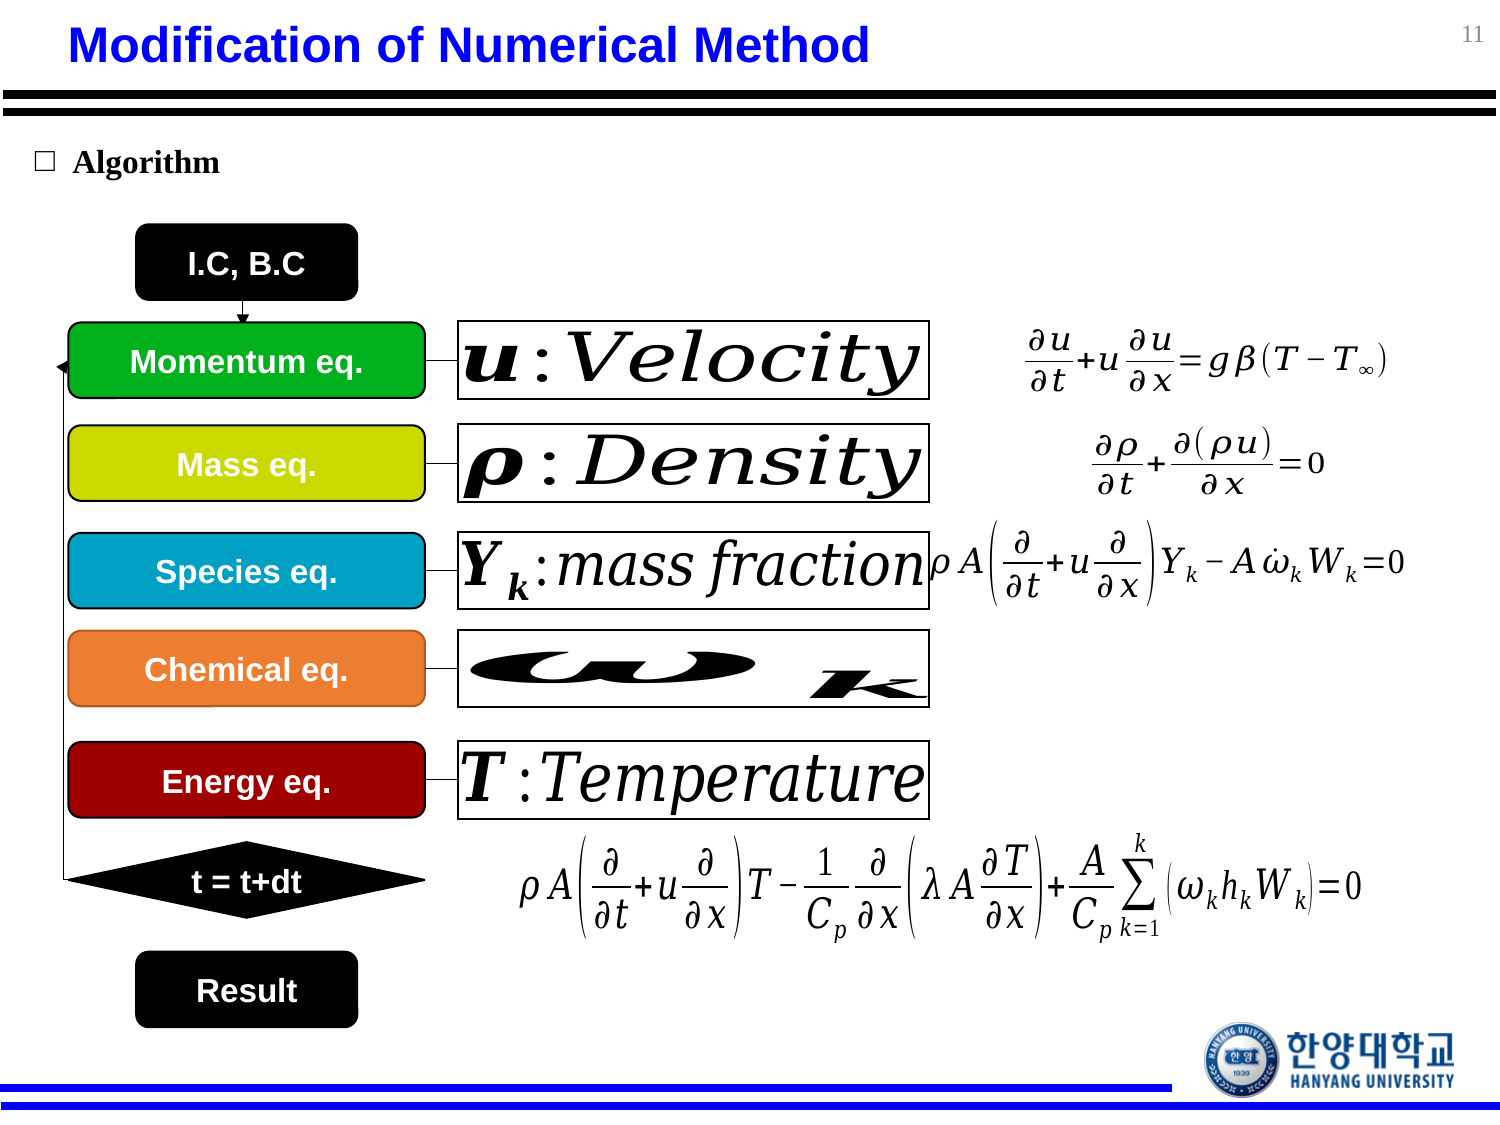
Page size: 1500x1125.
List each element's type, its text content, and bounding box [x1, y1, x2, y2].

list Algorithm [19, 137, 1481, 1028]
title Modification of Numerical Method [52, 15, 1438, 78]
picture [1204, 1028, 1454, 1098]
slide_number 11 [1437, 2, 1500, 63]
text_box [68, 224, 1406, 1028]
